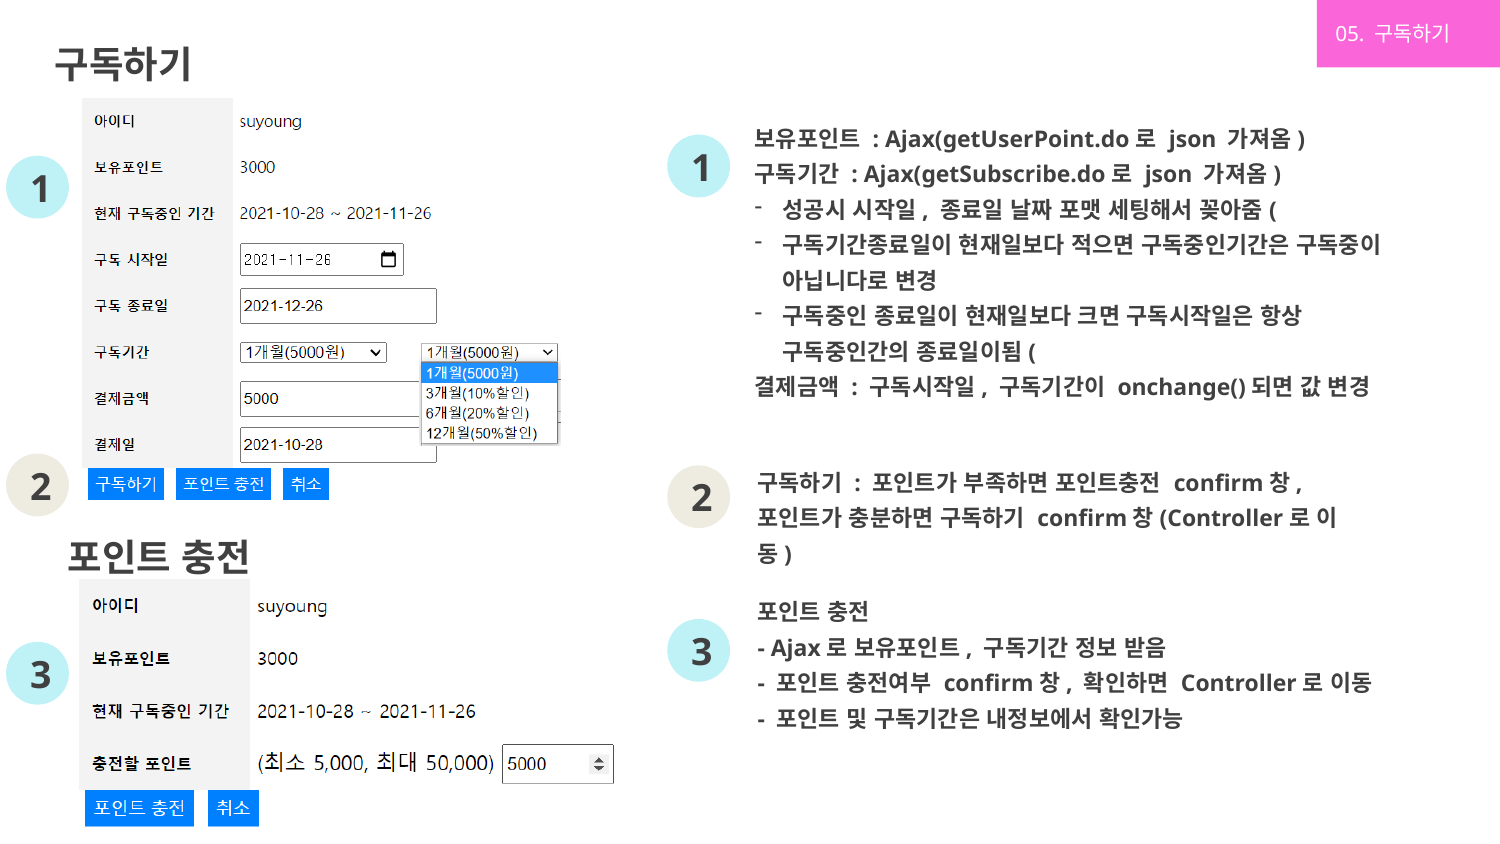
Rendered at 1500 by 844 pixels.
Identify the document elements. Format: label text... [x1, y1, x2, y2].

text_box 1 [3, 153, 72, 221]
text_box 2 [665, 463, 733, 531]
picture [79, 90, 561, 505]
text_box 구독하기 [39, 33, 329, 94]
picture [75, 575, 621, 835]
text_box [1316, 0, 1500, 68]
text_box 구독하기 : 포인트가 부족하면 포인트충전 confirm창, 포인트가 충분하면 구독하기 confirm창(Controller로 이동) [742, 453, 1376, 575]
text_box 2 [3, 451, 72, 519]
text_box 3 [665, 616, 733, 684]
text_box 포인트 충전 [53, 526, 342, 587]
text_box 보유포인트 : Ajax(getUserPoint.do로 json 가져옴) 구독기간 : Ajax(getSubscribe.do로 json 가져옴) 성공시 시작일, 종료일 날짜 포맷 세팅해서 꽂아줌( 구독기간종료일이 현재일보다 적으면 구독중인기간은 구독중이 아닙니다로 변경 구독중인 종료일이 현재일보다 크면 구독시작일은 항상 구독중인간의 종료일이됨( 결제금액 : 구독시작일, 구독기간이 onchange()되면 값 변경 [739, 109, 1424, 408]
text_box 포인트 충전 - Ajax로 보유포인트, 구독기간 정보 받음 - 포인트 충전여부 confirm창, 확인하면 Controller로 이동 - 포인트 및 구독기간은 내정보에서 확인가능 [742, 582, 1424, 740]
text_box 1 [665, 132, 733, 200]
text_box 3 [3, 639, 70, 707]
